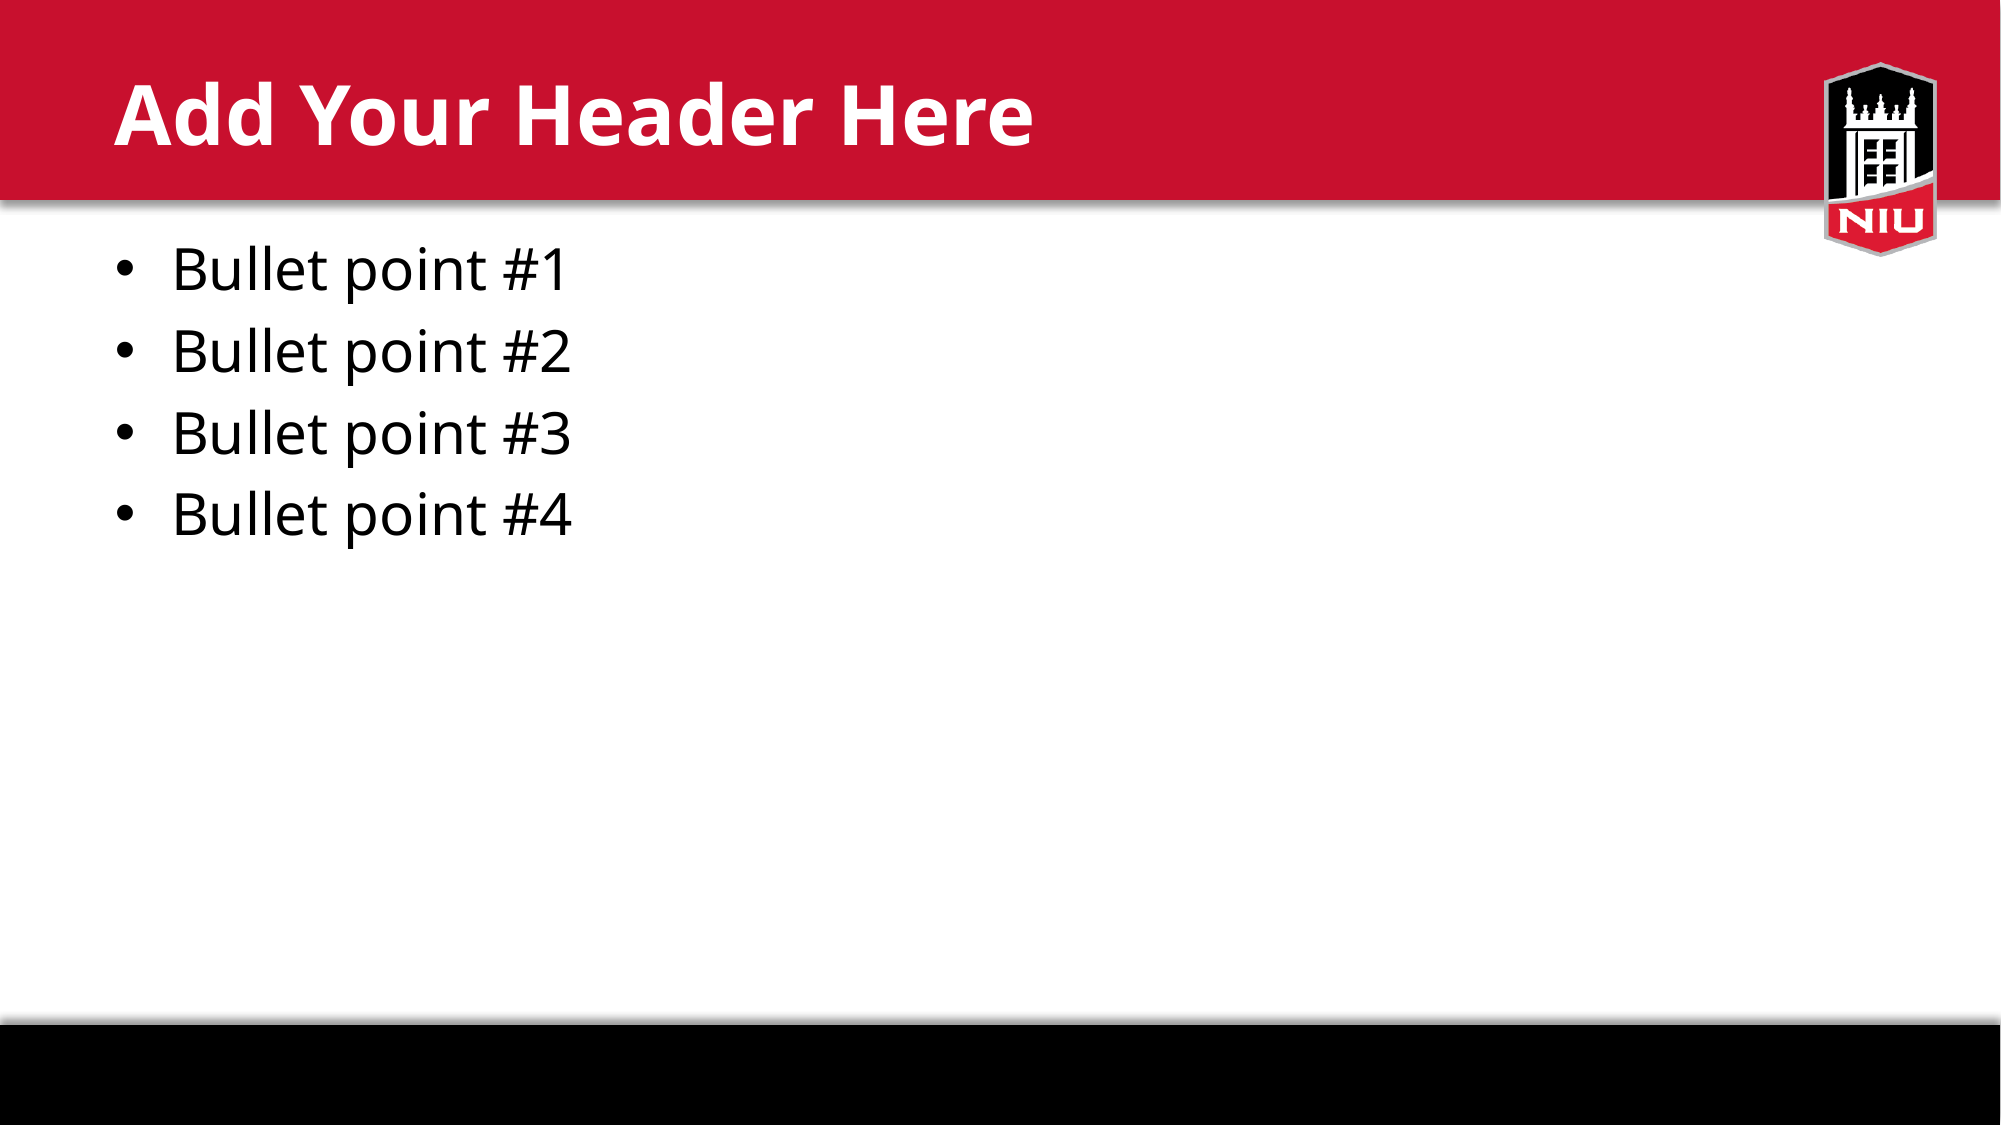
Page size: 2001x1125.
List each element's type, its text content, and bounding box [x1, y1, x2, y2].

list Bullet point #1 Bullet point #2 Bullet point #3 Bullet point #4 [99, 224, 1817, 988]
title Add Your Header Here [99, 24, 1750, 200]
picture [1824, 62, 1937, 257]
